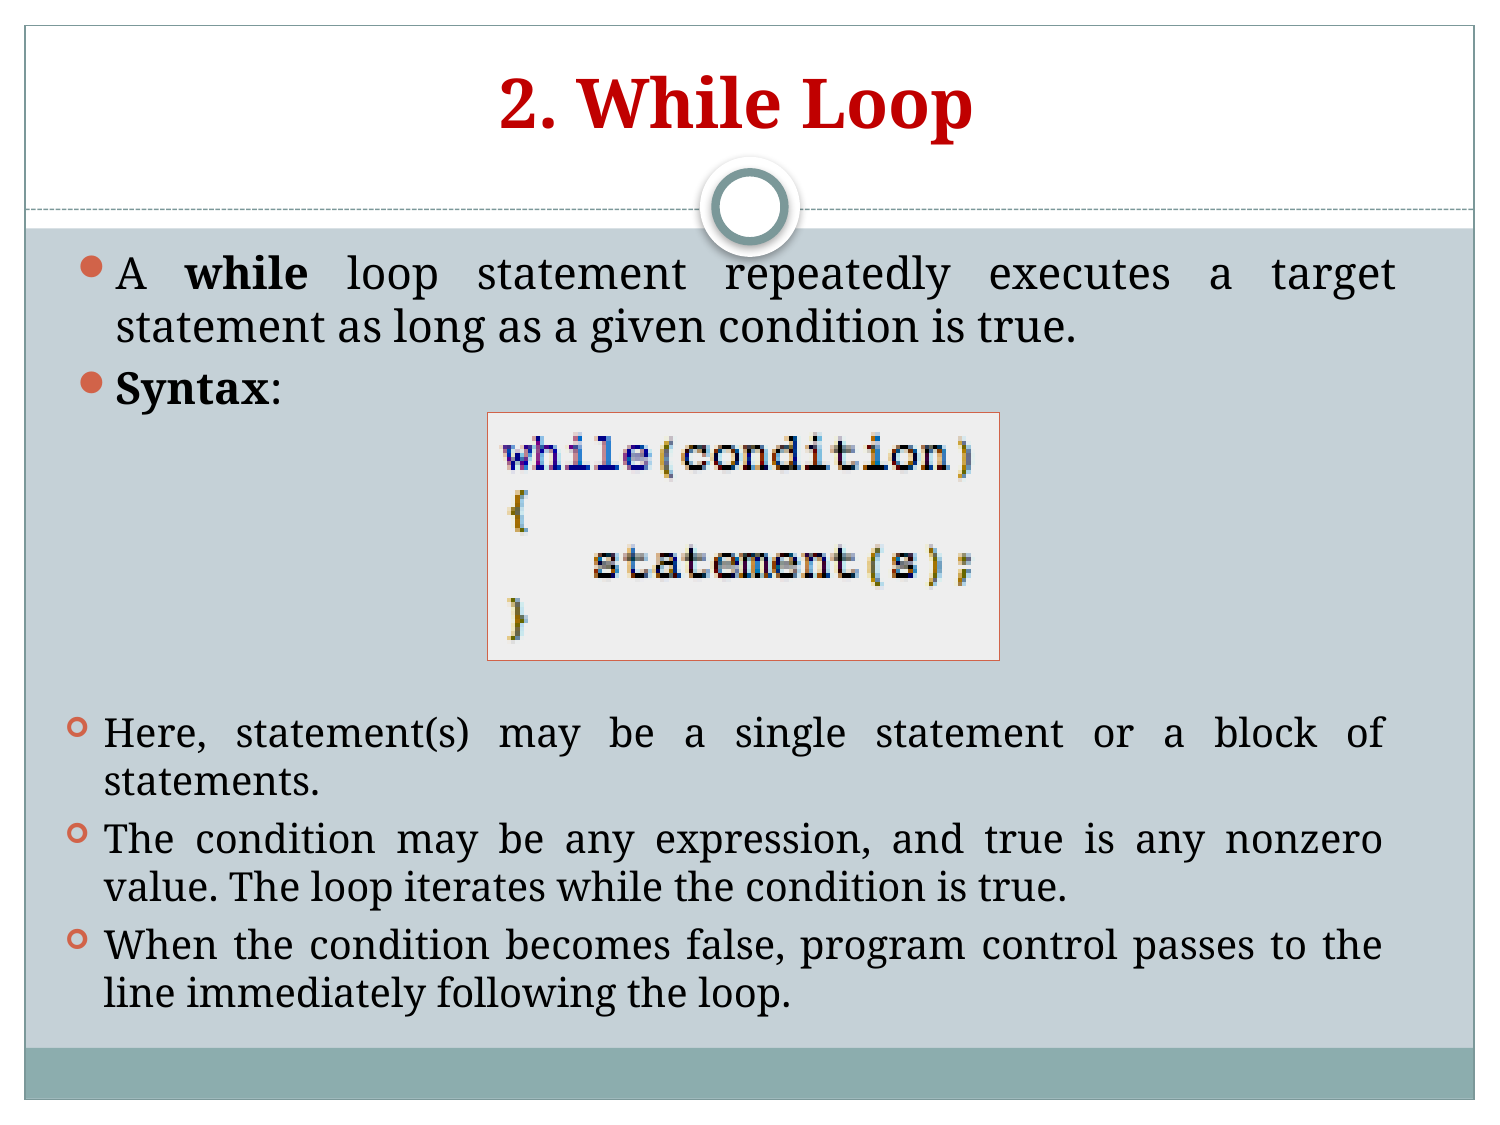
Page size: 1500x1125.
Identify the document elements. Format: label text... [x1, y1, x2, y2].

list A while loop statement repeatedly executes a target statement as long as a given condition is true. Syntax: [62, 237, 1413, 425]
text_box Here, statement(s) may be a single statement or a block of statements. The condition may be any expression, and true is any nonzero value. The loop iterates while the condition is true. When the condition becomes false, program control passes to the line immediately following the loop. [49, 699, 1400, 1025]
picture [487, 412, 1001, 661]
title 2. While Loop [75, 45, 1400, 150]
